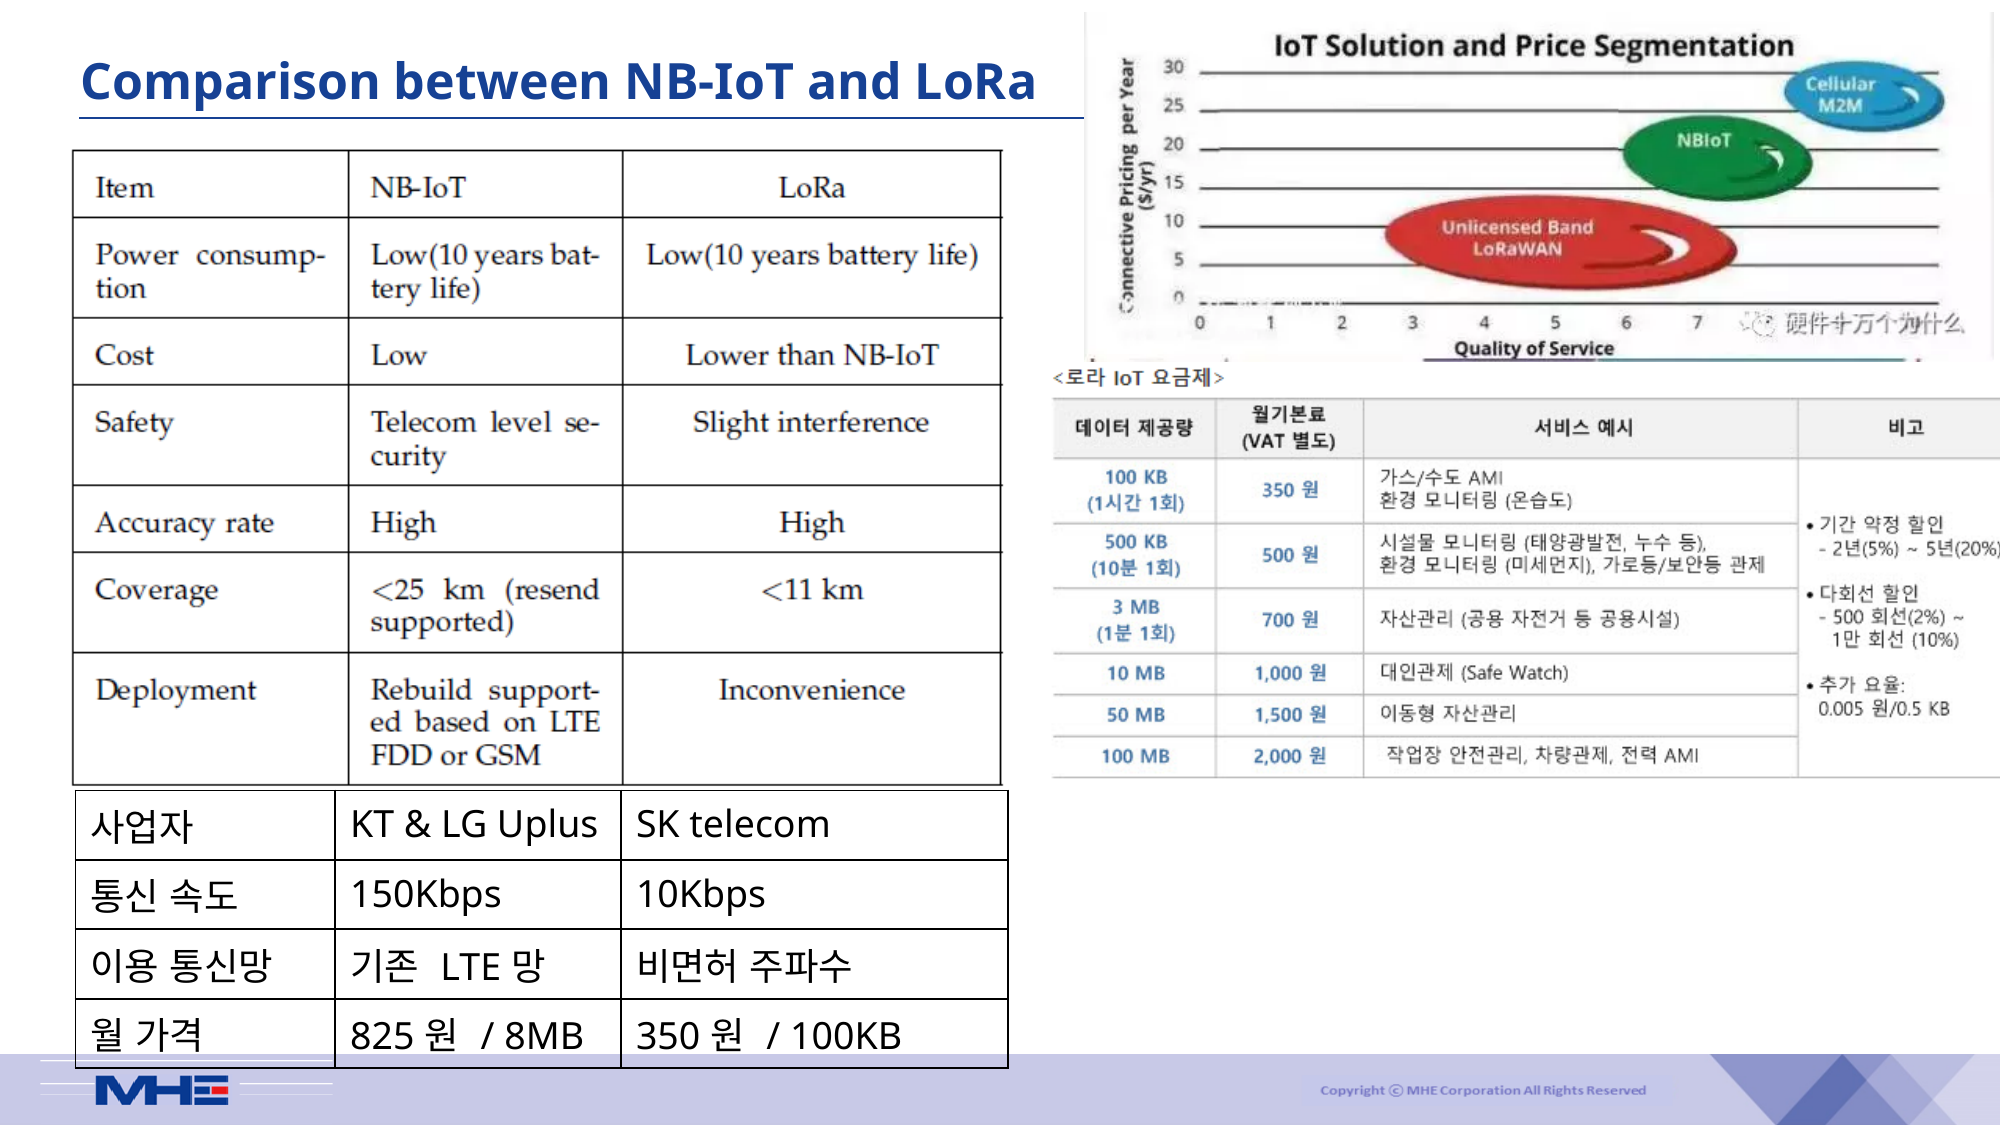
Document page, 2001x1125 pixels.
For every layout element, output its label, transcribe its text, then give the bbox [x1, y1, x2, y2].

table_cell 150Kbps [336, 861, 620, 928]
table_cell 이용 통신망 [76, 930, 334, 998]
table_header 사업자 [76, 803, 334, 859]
picture [65, 141, 1008, 795]
table_cell 기존 LTE망 [336, 930, 620, 998]
table_cell 350원 / 100KB [622, 1000, 1007, 1067]
table_cell 10Kbps [622, 861, 1007, 928]
table_header KT & LG Uplus [336, 803, 620, 859]
table_cell 월 가격 [76, 1000, 334, 1067]
list Comparison between NB-IoT and LoRa [66, 42, 1079, 126]
table_cell 통신 속도 [76, 861, 334, 928]
table_cell 비면허 주파수 [622, 930, 1007, 998]
table_cell 825원 / 8MB [336, 1000, 620, 1067]
table_header SK telecom [622, 802, 1007, 859]
picture [0, 1054, 2000, 1125]
picture [1041, 12, 2000, 791]
